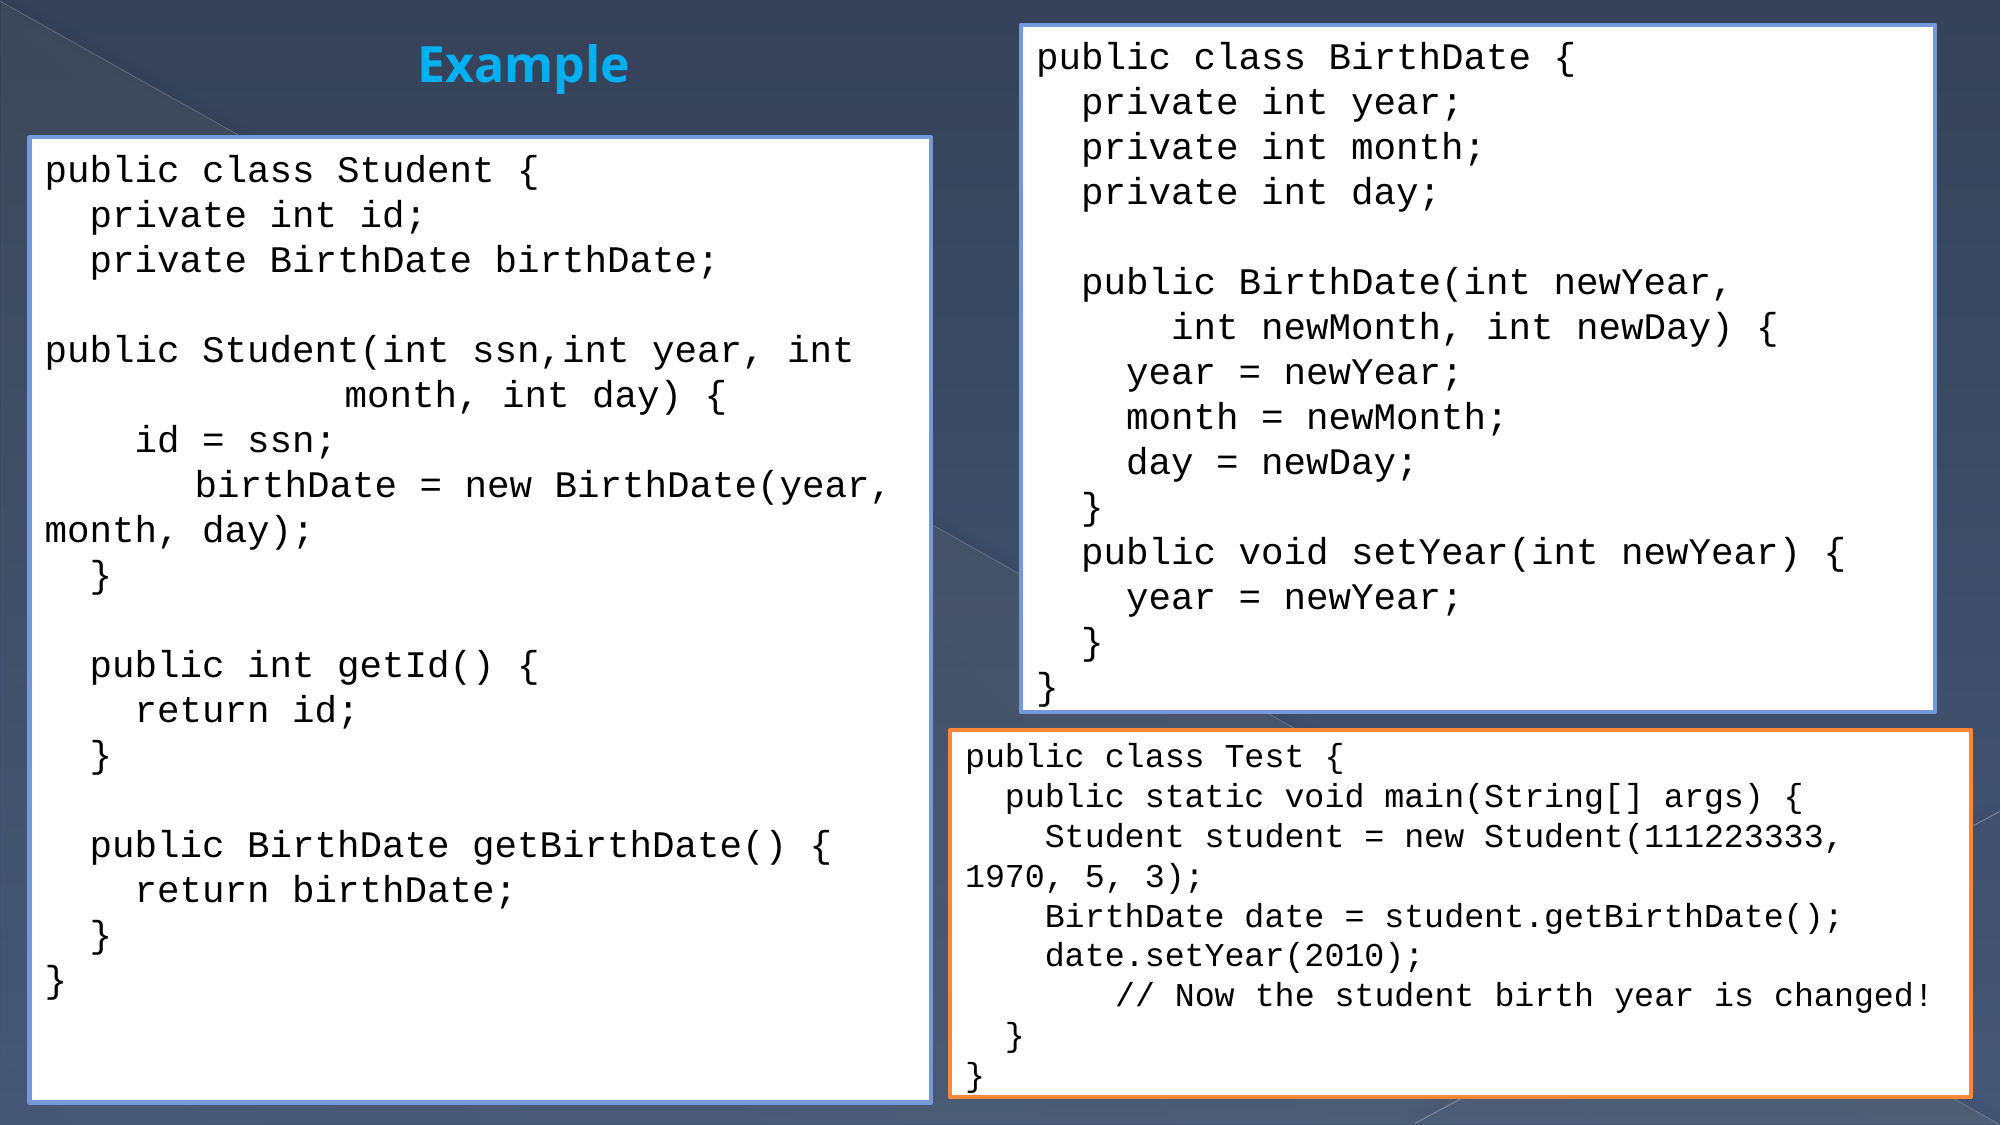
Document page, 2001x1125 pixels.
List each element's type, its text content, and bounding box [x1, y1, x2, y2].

text_box public class BirthDate { private int year; private int month; private int day; public BirthDate(int newYear, int newMonth, int newDay) { year = newYear; month = newMonth; day = newDay; } public void setYear(int newYear) { year = newYear; } } [1019, 23, 1937, 714]
title Example [350, 24, 913, 100]
text_box public class Student { private int id; private BirthDate birthDate; public Student(int ssn,int year, int month, int day) { id = ssn; birthDate = new BirthDate(year, month, day); } public int getId() { return id; } public BirthDate getBirthDate() { return birthDate; } } [27, 135, 933, 1105]
text_box public class Test { public static void main(String[] args) { Student student = new Student(111223333, 1970, 5, 3); BirthDate date = student.getBirthDate(); date.setYear(2010); // Now the student birth year is changed! } } [948, 728, 1973, 1099]
